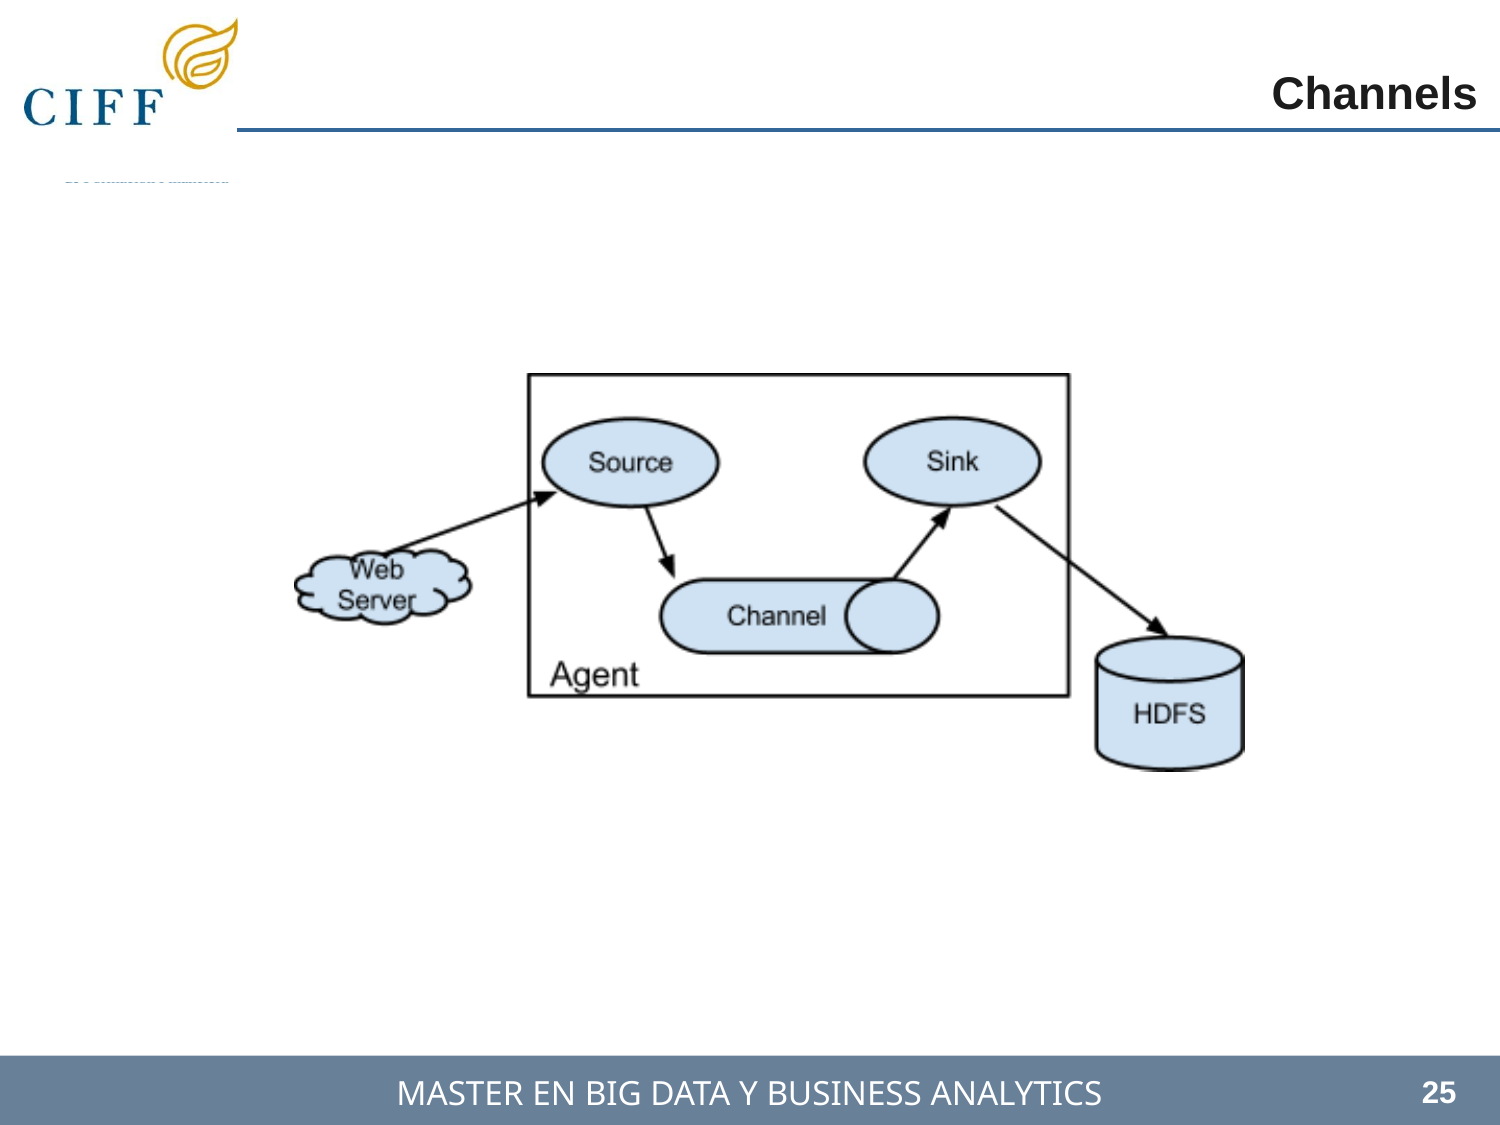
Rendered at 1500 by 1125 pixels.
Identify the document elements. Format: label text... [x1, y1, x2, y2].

picture [294, 373, 1246, 772]
picture [24, 17, 238, 129]
text_box 25 [1385, 1064, 1493, 1121]
text_box Channels [260, 55, 1493, 244]
